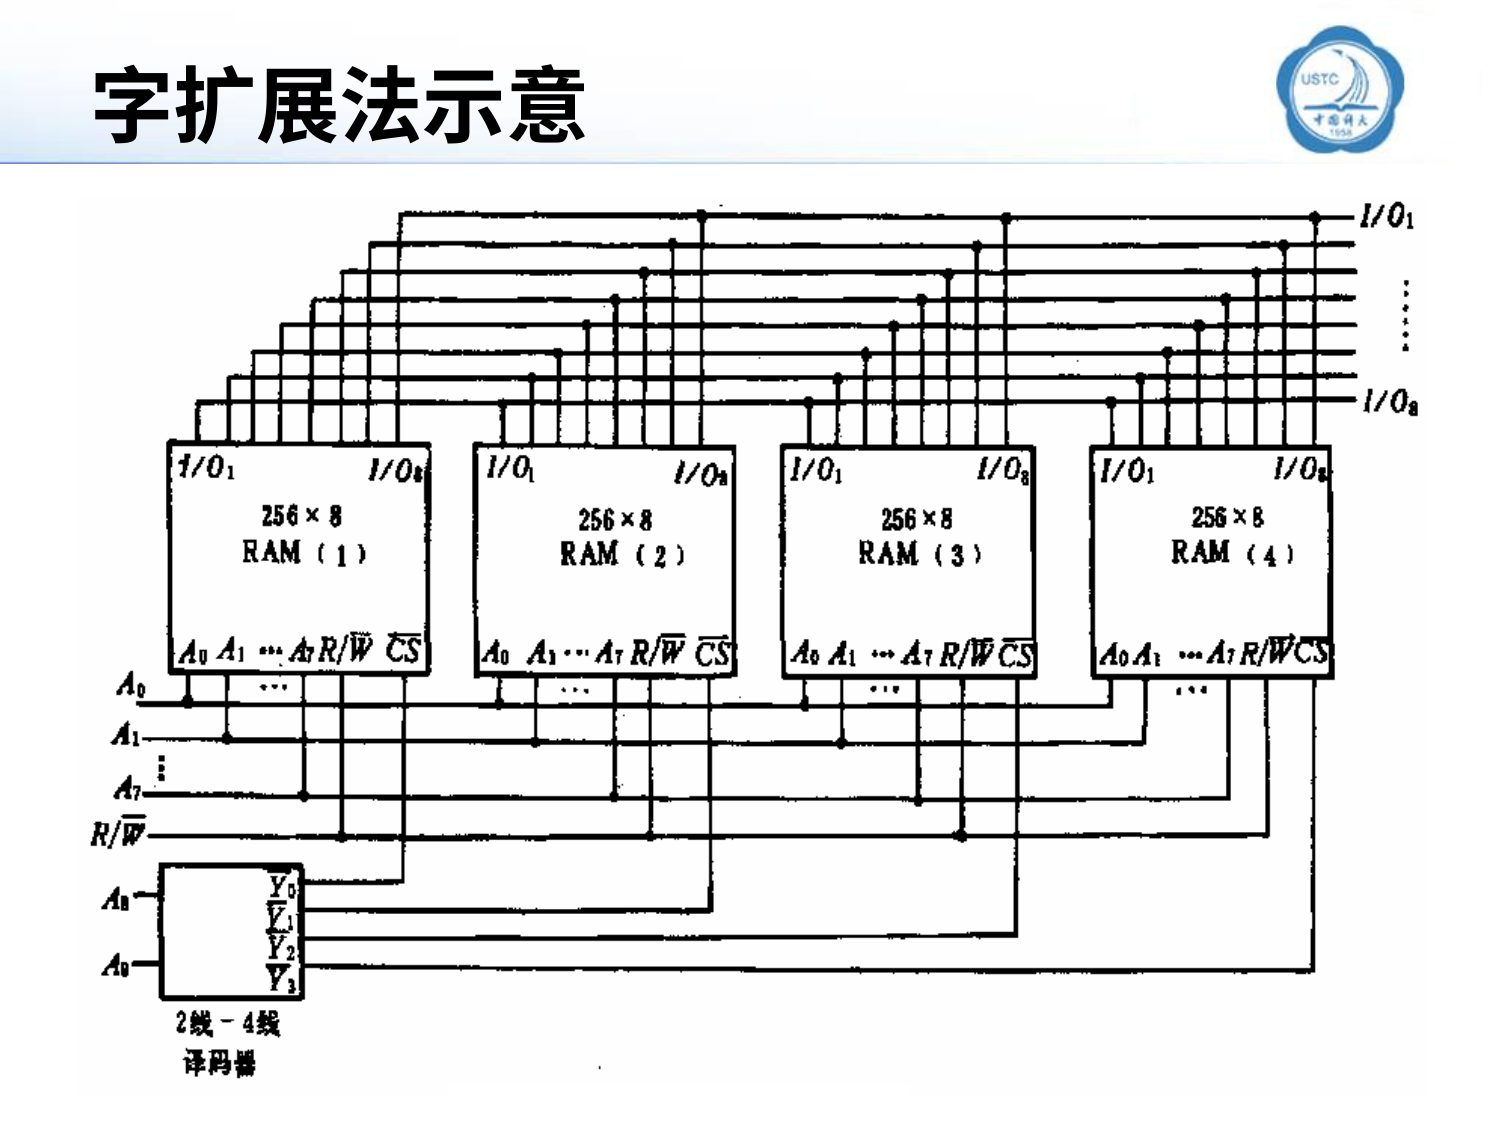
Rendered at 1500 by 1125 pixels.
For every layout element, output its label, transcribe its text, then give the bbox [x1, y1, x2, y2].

title 字扩展法示意 [75, 45, 1425, 161]
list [76, 196, 1427, 1095]
picture [0, 0, 1500, 164]
